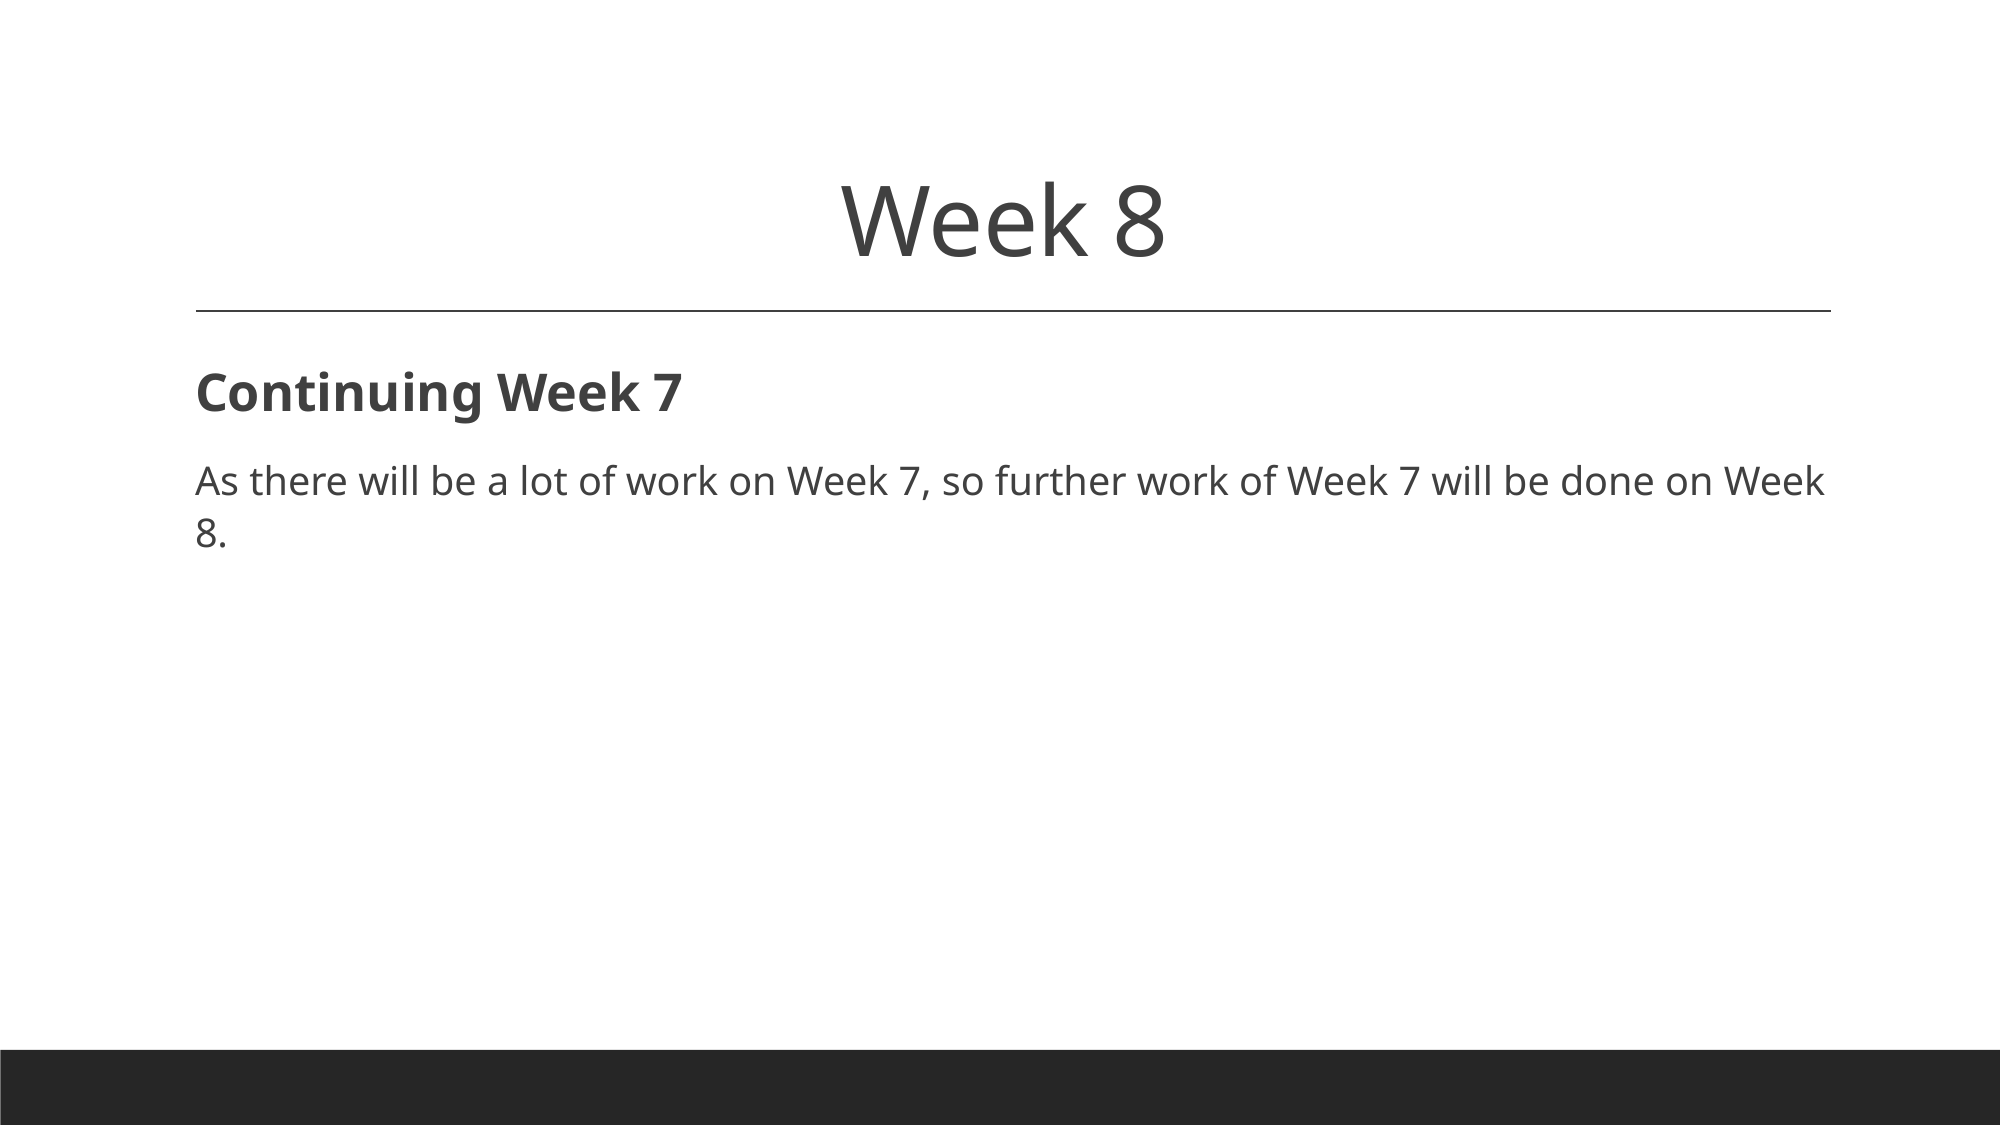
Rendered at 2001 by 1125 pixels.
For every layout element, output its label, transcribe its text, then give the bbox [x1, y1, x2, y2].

list Continuing Week 7 As there will be a lot of work on Week 7, so further work of Week 7 will be done on Week 8. [180, 345, 1830, 963]
title Week 8 [180, 47, 1830, 285]
